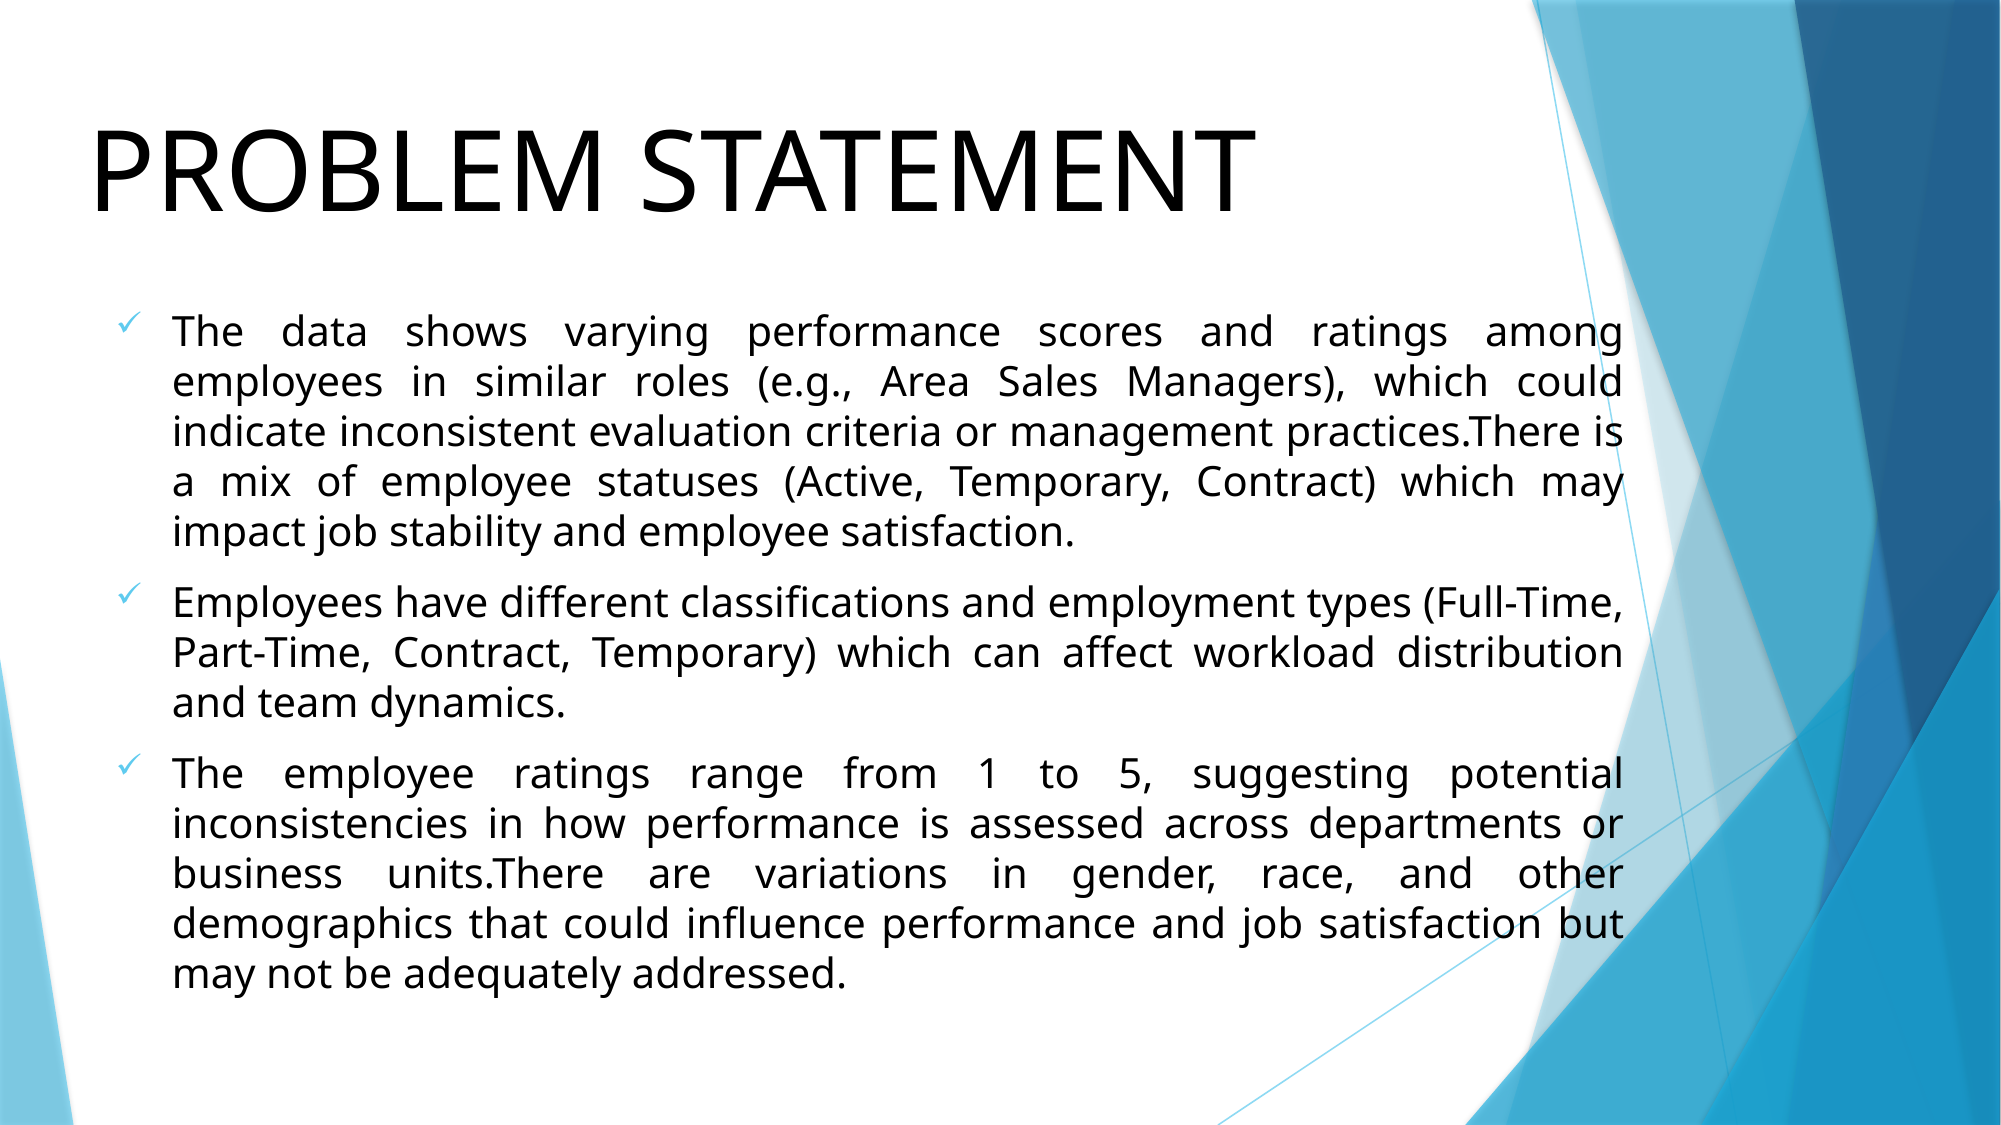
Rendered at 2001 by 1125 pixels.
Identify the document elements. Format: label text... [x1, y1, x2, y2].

title PROBLEM STATEMENT [71, 100, 1483, 242]
list The data shows varying performance scores and ratings among employees in similar roles (e.g., Area Sales Managers), which could indicate inconsistent evaluation criteria or management practices.There is a mix of employee statuses (Active, Temporary, Contract) which may impact job stability and employee satisfaction. Employees have different classifications and employment types (Full-Time, Part-Time, Contract, Temporary) which can affect workload distribution and team dynamics. The employee ratings range from 1 to 5, suggesting potential inconsistencies in how performance is assessed across departments or business units.There are variations in gender, race, and other demographics that could influence performance and job satisfaction but may not be adequately addressed. [100, 297, 1640, 1027]
